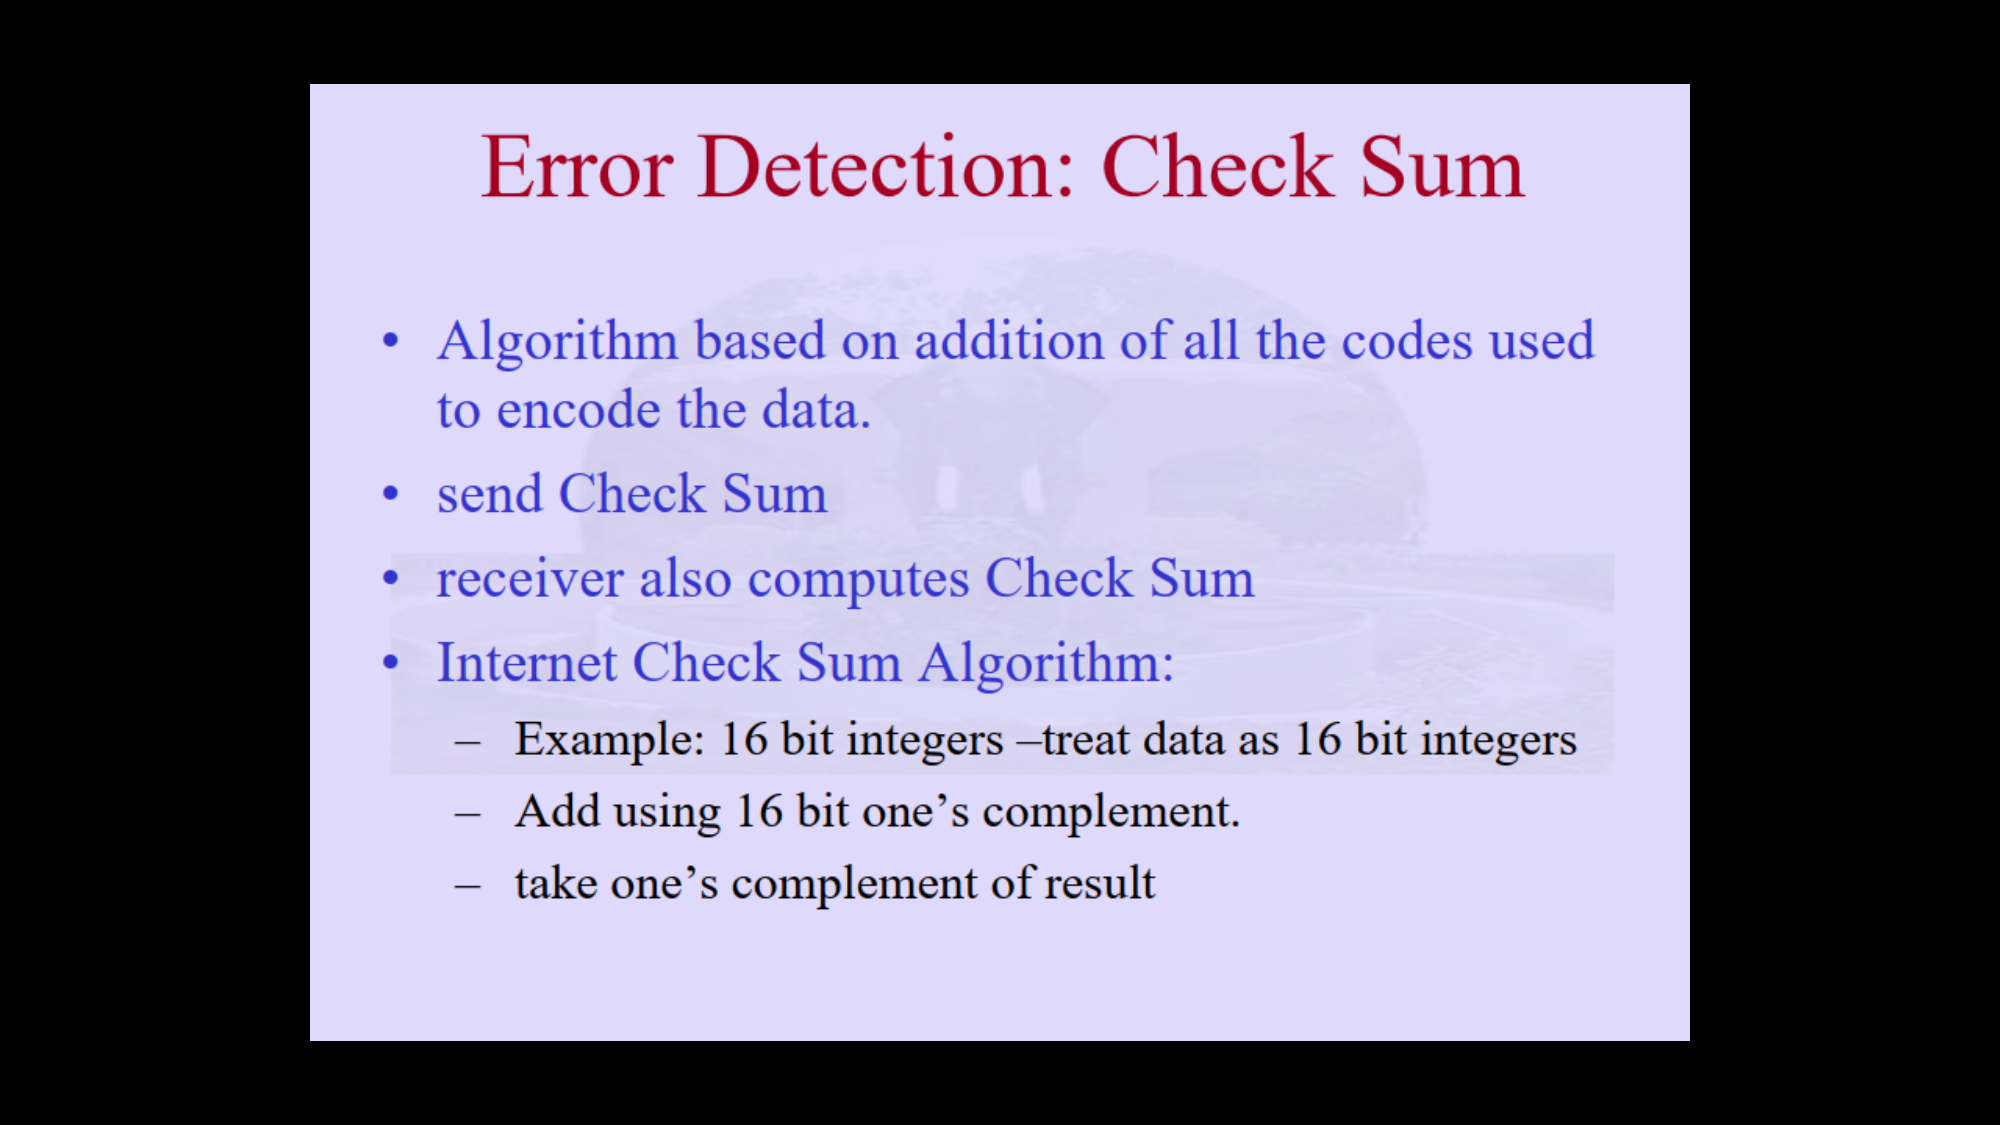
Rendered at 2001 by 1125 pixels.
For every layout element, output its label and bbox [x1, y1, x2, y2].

picture [310, 84, 1690, 1041]
